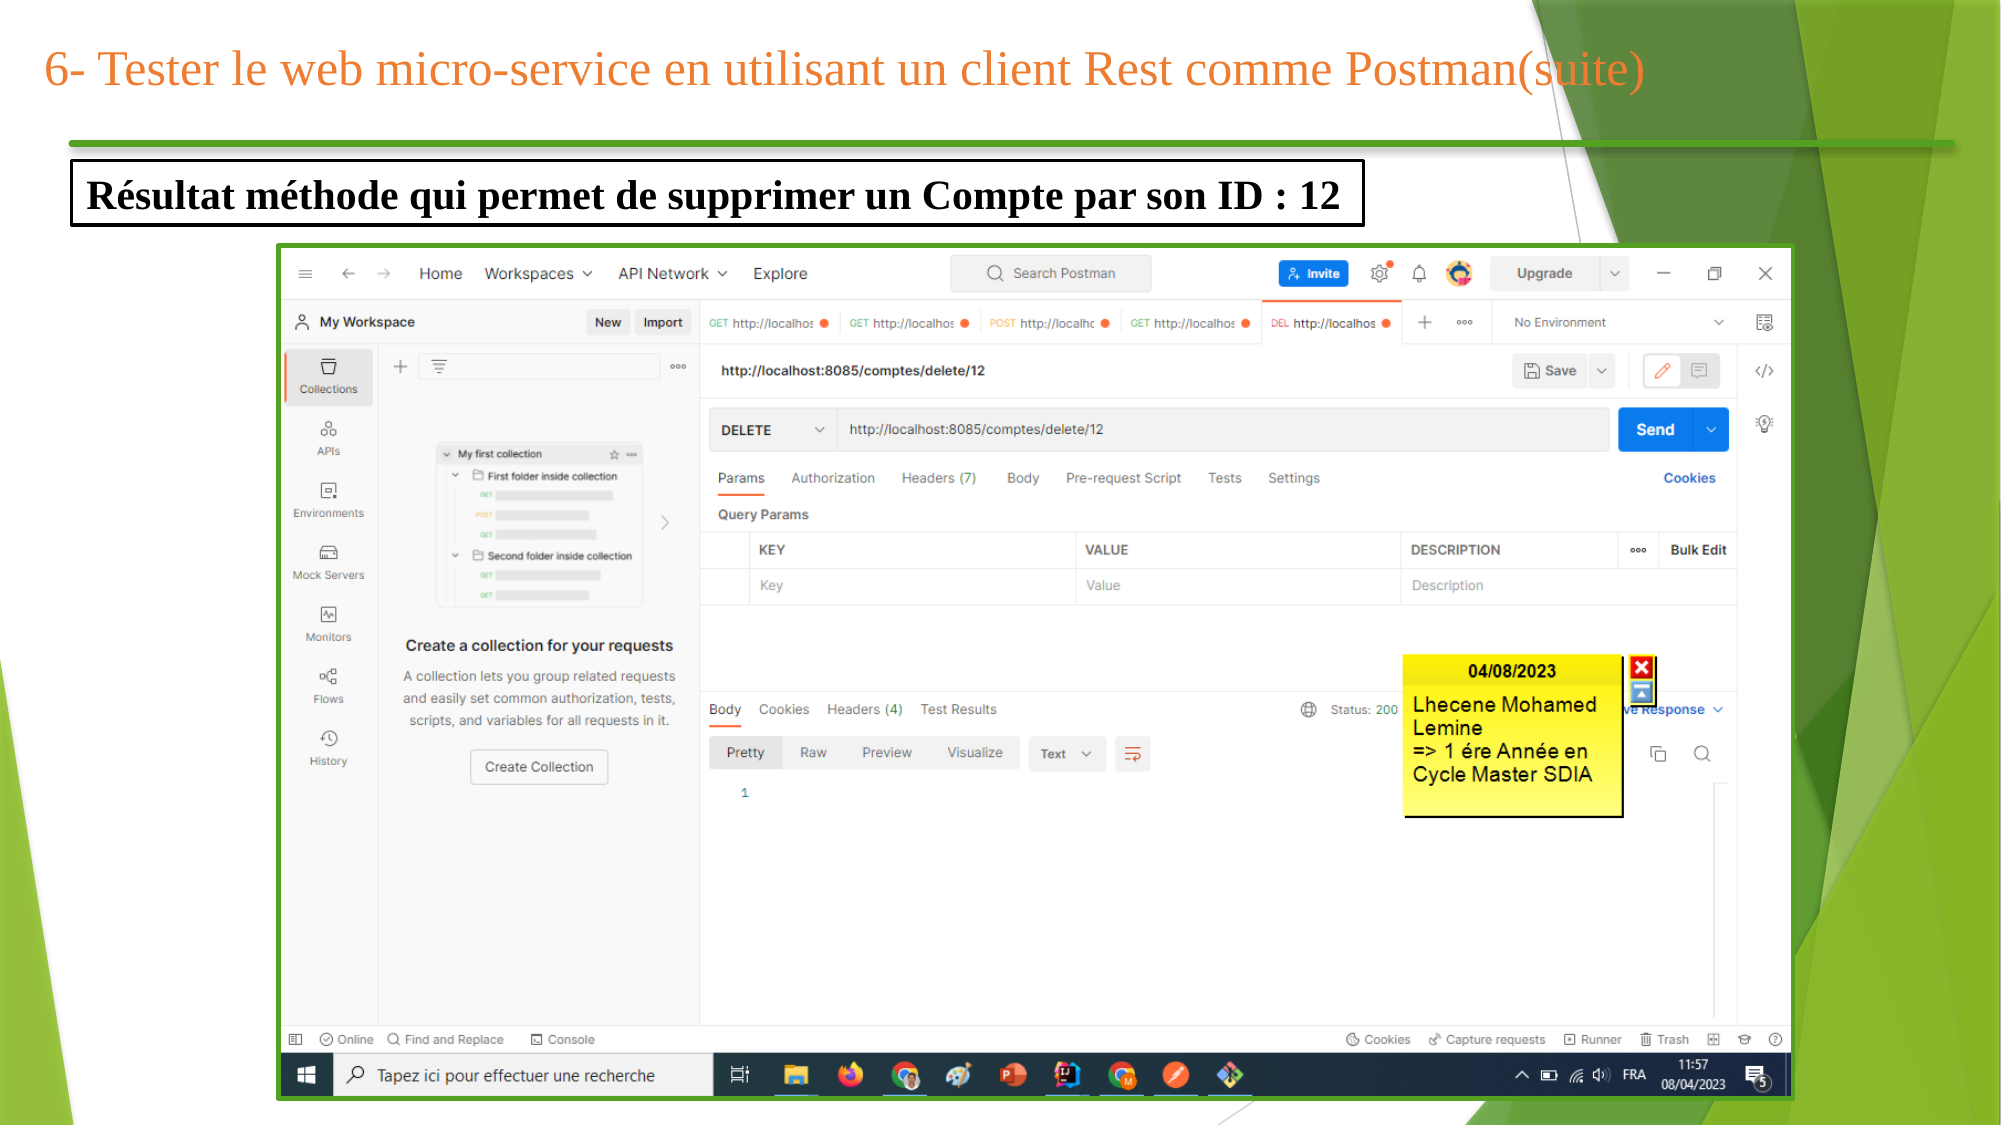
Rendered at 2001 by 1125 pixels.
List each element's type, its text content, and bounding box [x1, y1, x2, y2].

text_box Résultat méthode qui permet de supprimer un Compte par son ID : 12 [71, 160, 1364, 225]
text_box 6- Tester le web micro-service en utilisant un client Rest comme Postman(suite) [29, 28, 1964, 104]
picture [280, 247, 1792, 1097]
